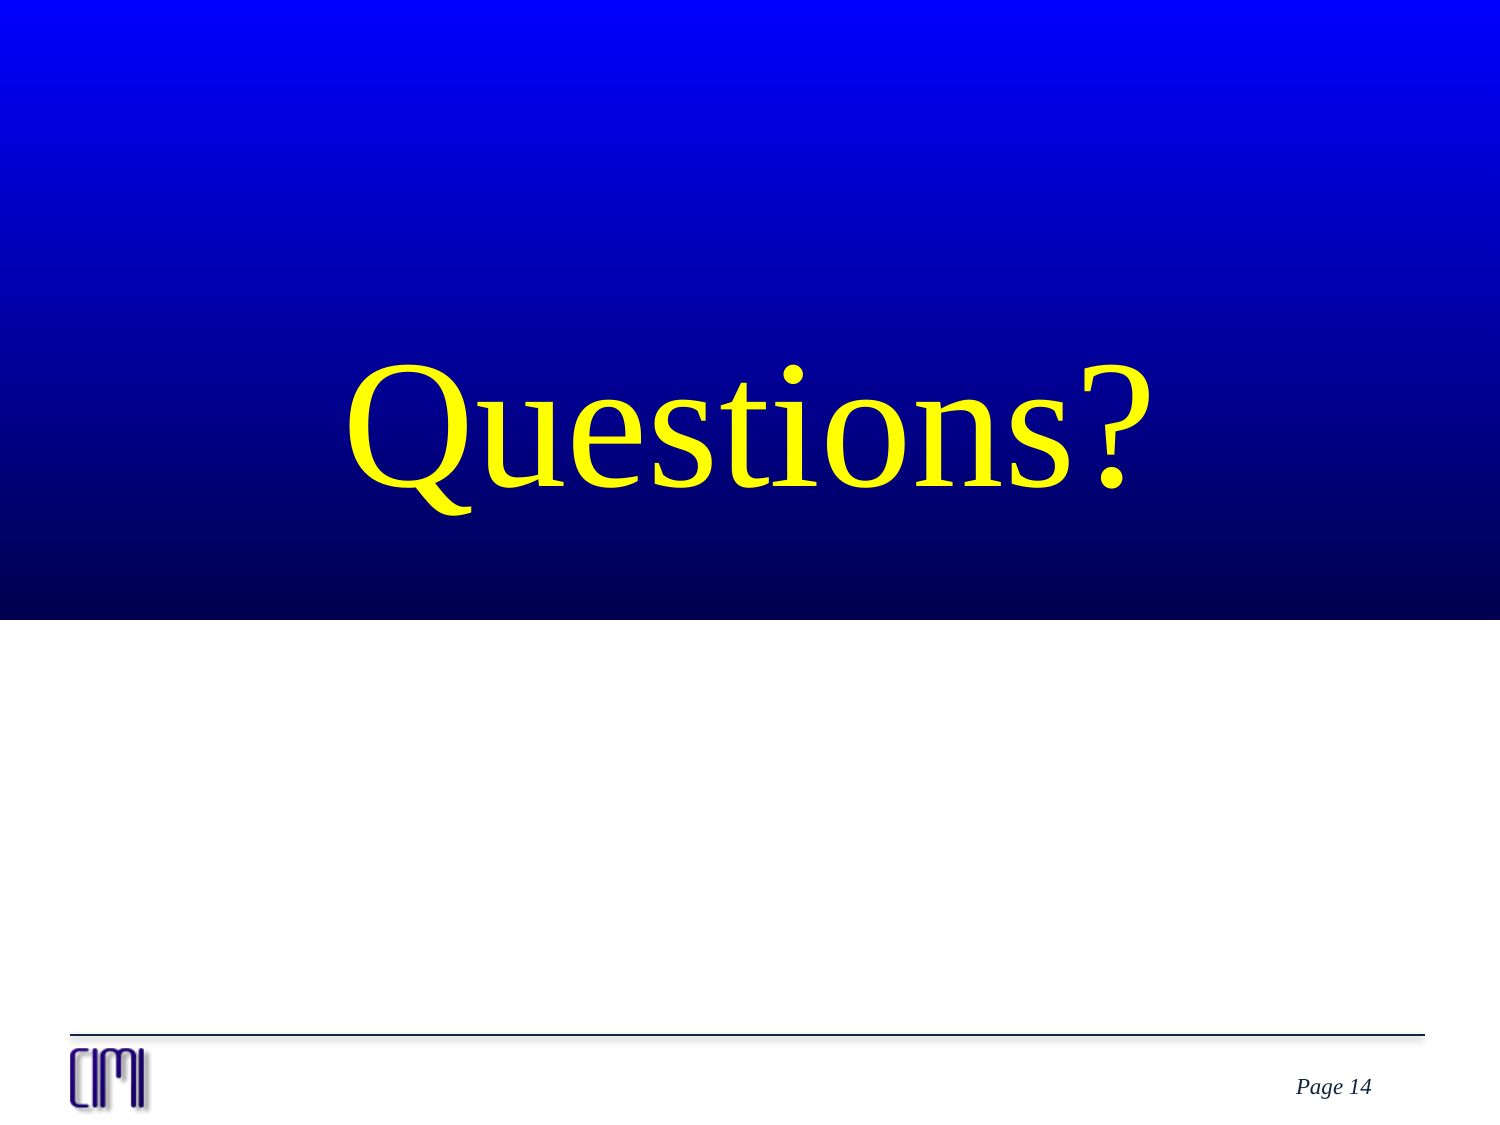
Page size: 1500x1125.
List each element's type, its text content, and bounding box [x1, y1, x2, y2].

title Questions? [112, 235, 1388, 591]
picture [69, 1035, 154, 1124]
